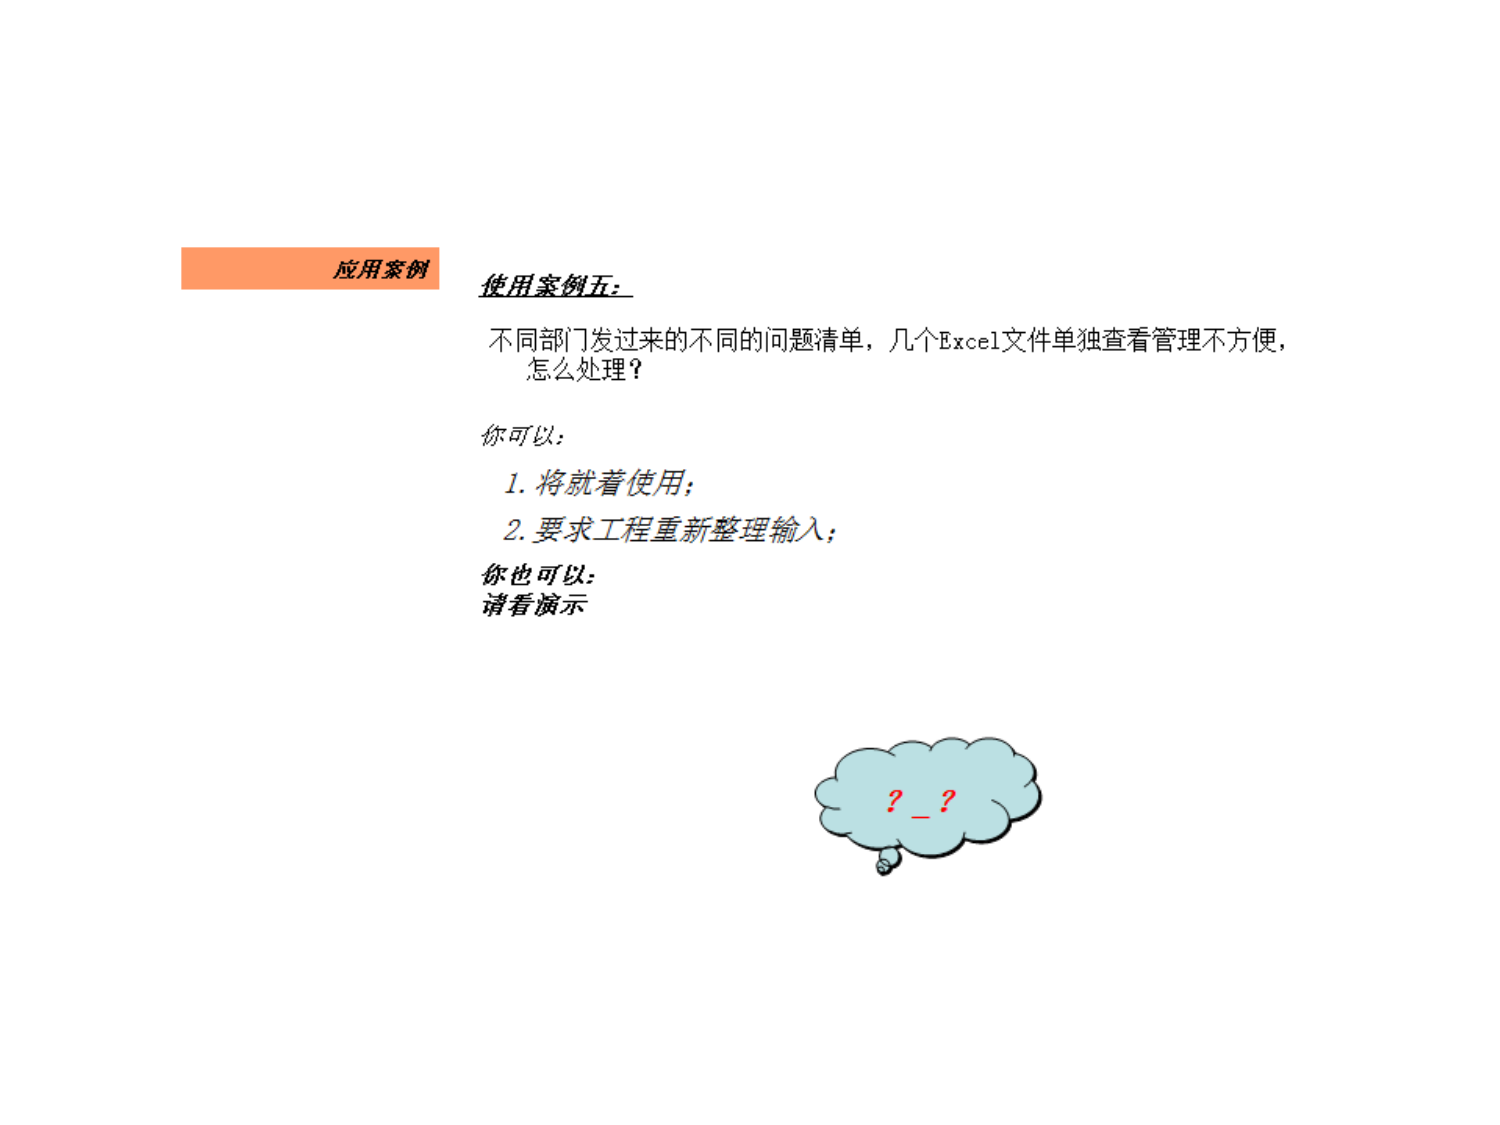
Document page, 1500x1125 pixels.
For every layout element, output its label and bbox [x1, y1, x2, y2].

picture [180, 246, 1320, 879]
